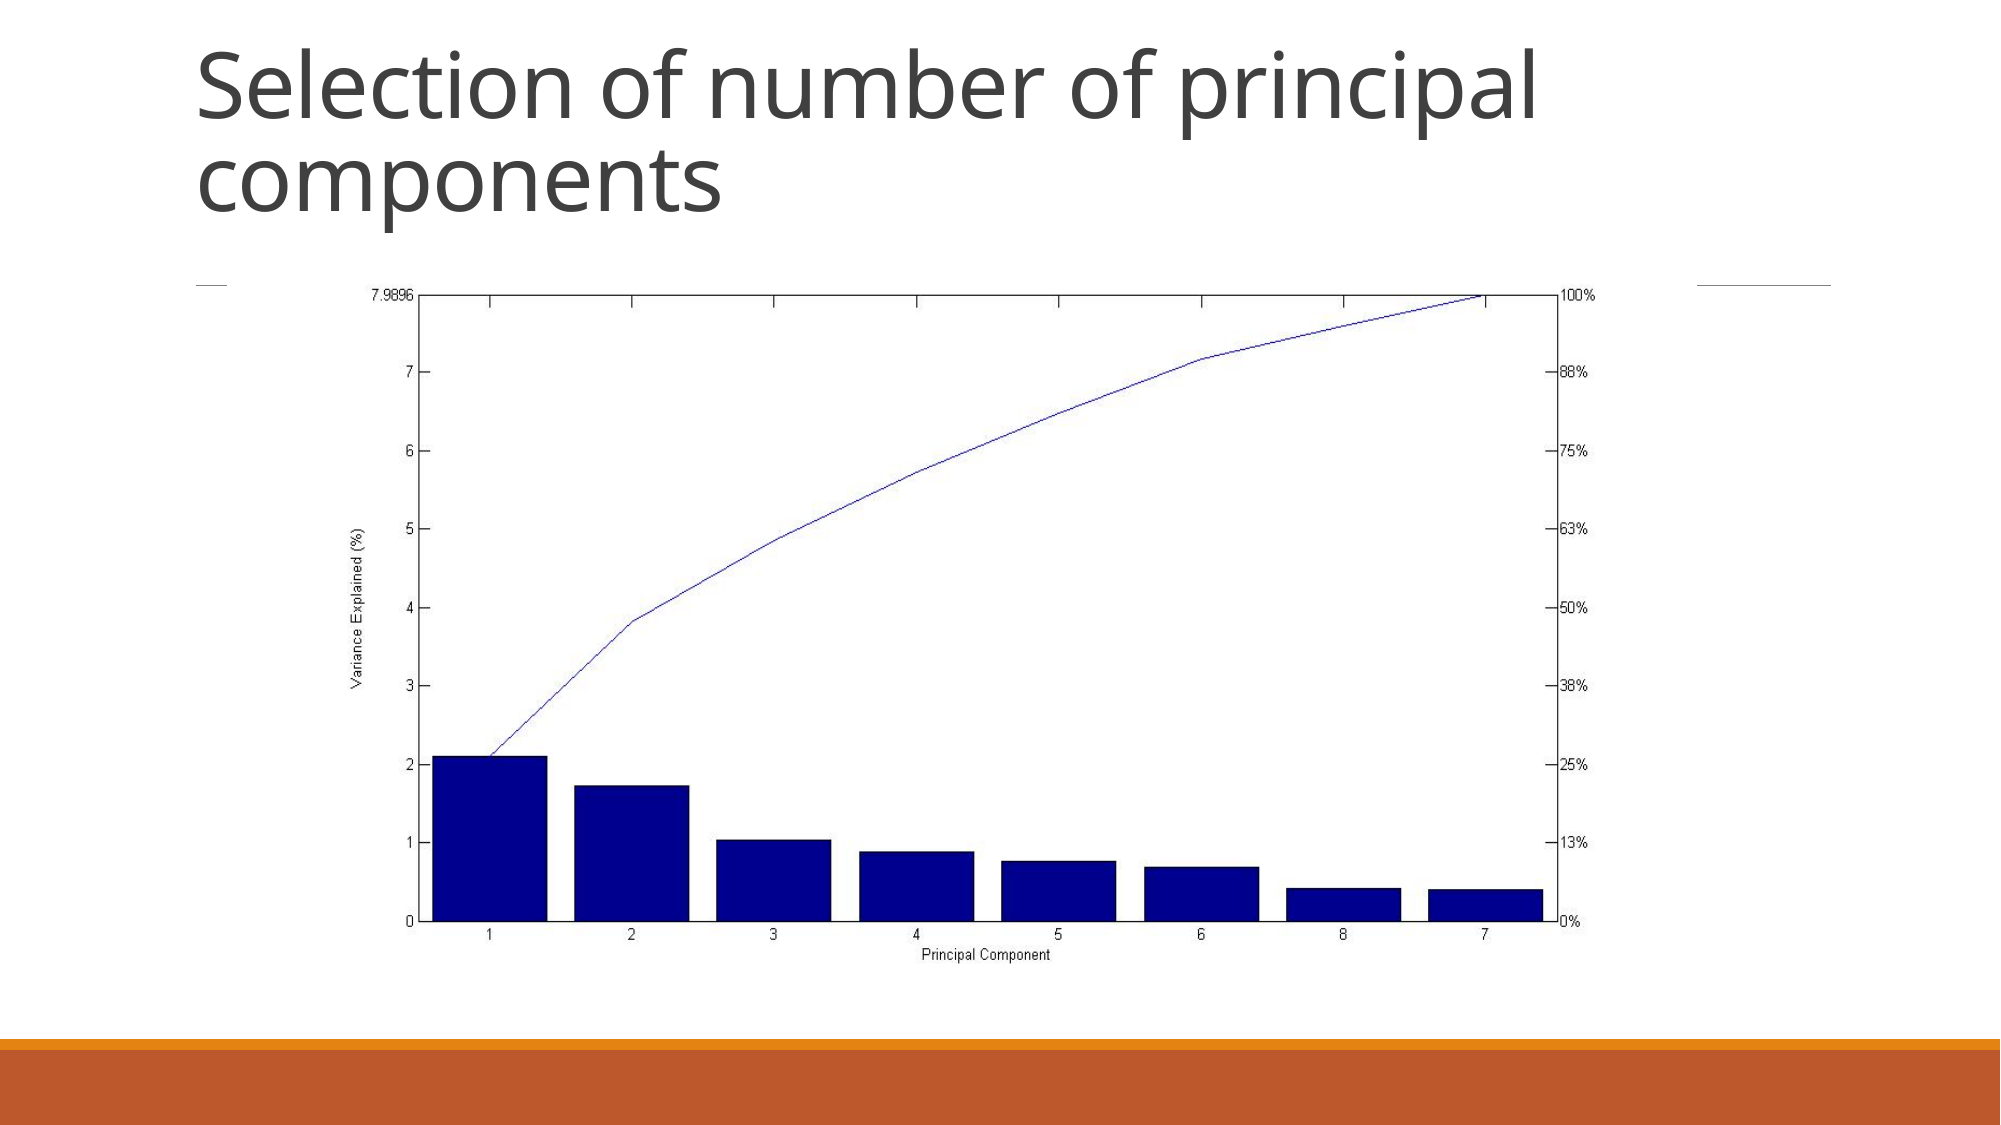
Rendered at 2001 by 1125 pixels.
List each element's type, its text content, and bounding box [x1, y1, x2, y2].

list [227, 237, 1698, 1007]
title Selection of number of principal components [180, 0, 1830, 238]
